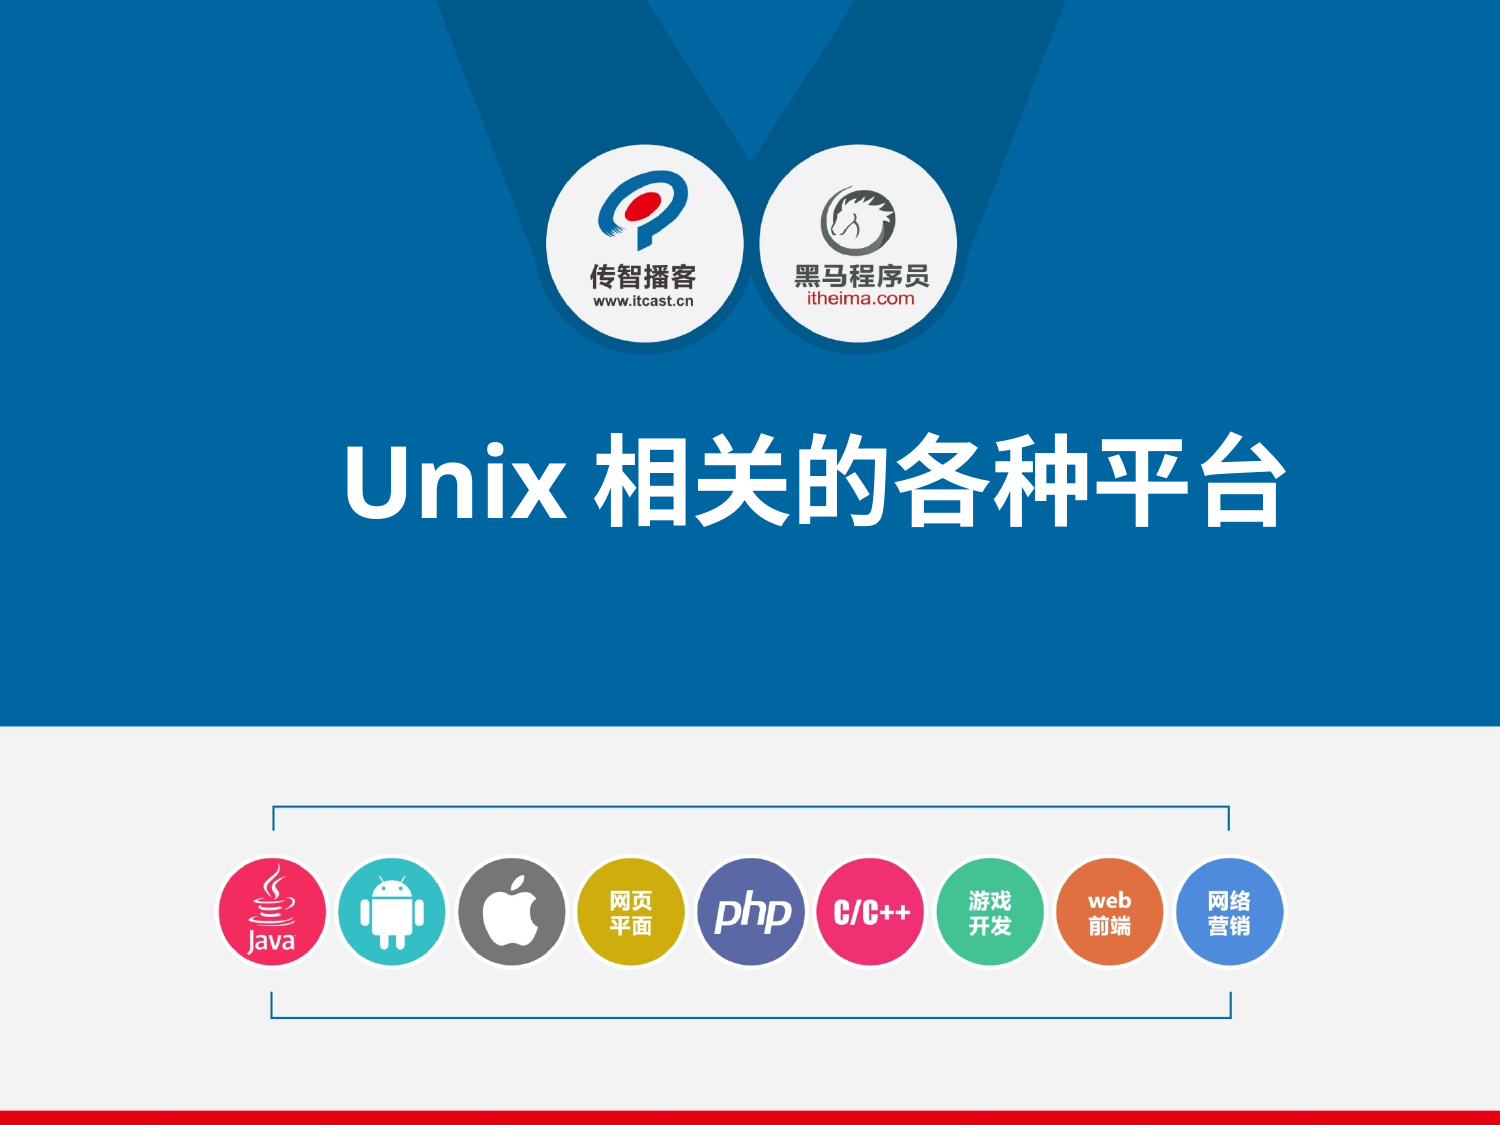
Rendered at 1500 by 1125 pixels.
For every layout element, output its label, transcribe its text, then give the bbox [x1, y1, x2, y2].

text_box Unix相关的各种平台 [324, 410, 1308, 546]
picture [0, 0, 1500, 1125]
